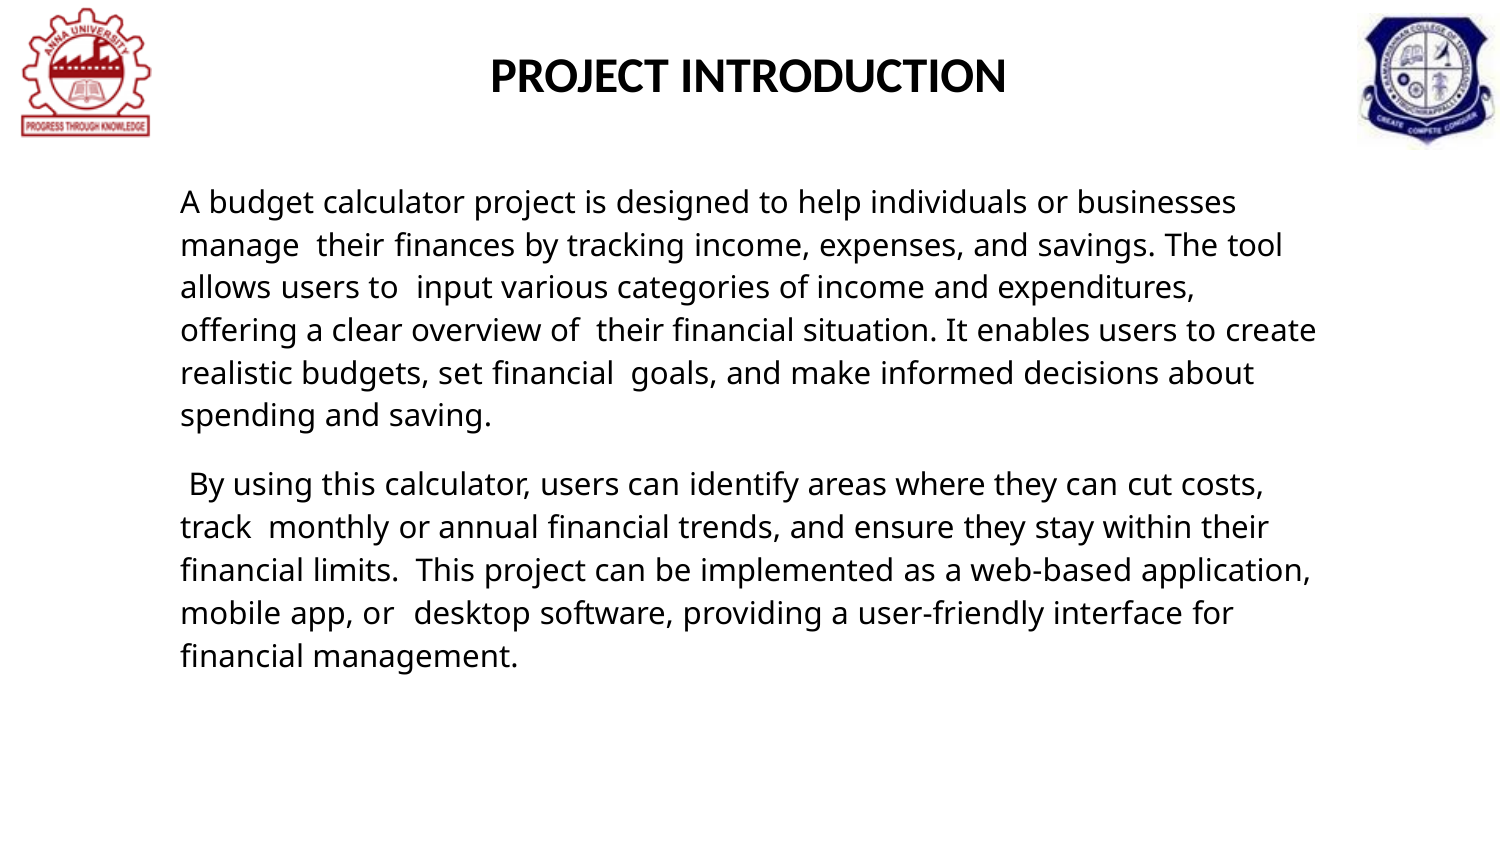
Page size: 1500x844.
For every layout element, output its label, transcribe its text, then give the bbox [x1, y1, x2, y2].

list A budget calculator project is designed to help individuals or businesses manage their finances by tracking income, expenses, and savings. The tool allows users to input various categories of income and expenditures, offering a clear overview of their financial situation. It enables users to create realistic budgets, set financial goals, and make informed decisions about spending and saving. By using this calculator, users can identify areas where they can cut costs, track monthly or annual financial trends, and ensure they stay within their financial limits. This project can be implemented as a web-based application, mobile app, or desktop software, providing a user-friendly interface for financial management. [172, 175, 1328, 674]
picture [1357, 13, 1500, 151]
picture [20, 7, 152, 138]
title PROJECT INTRODUCTION [488, 40, 1013, 175]
